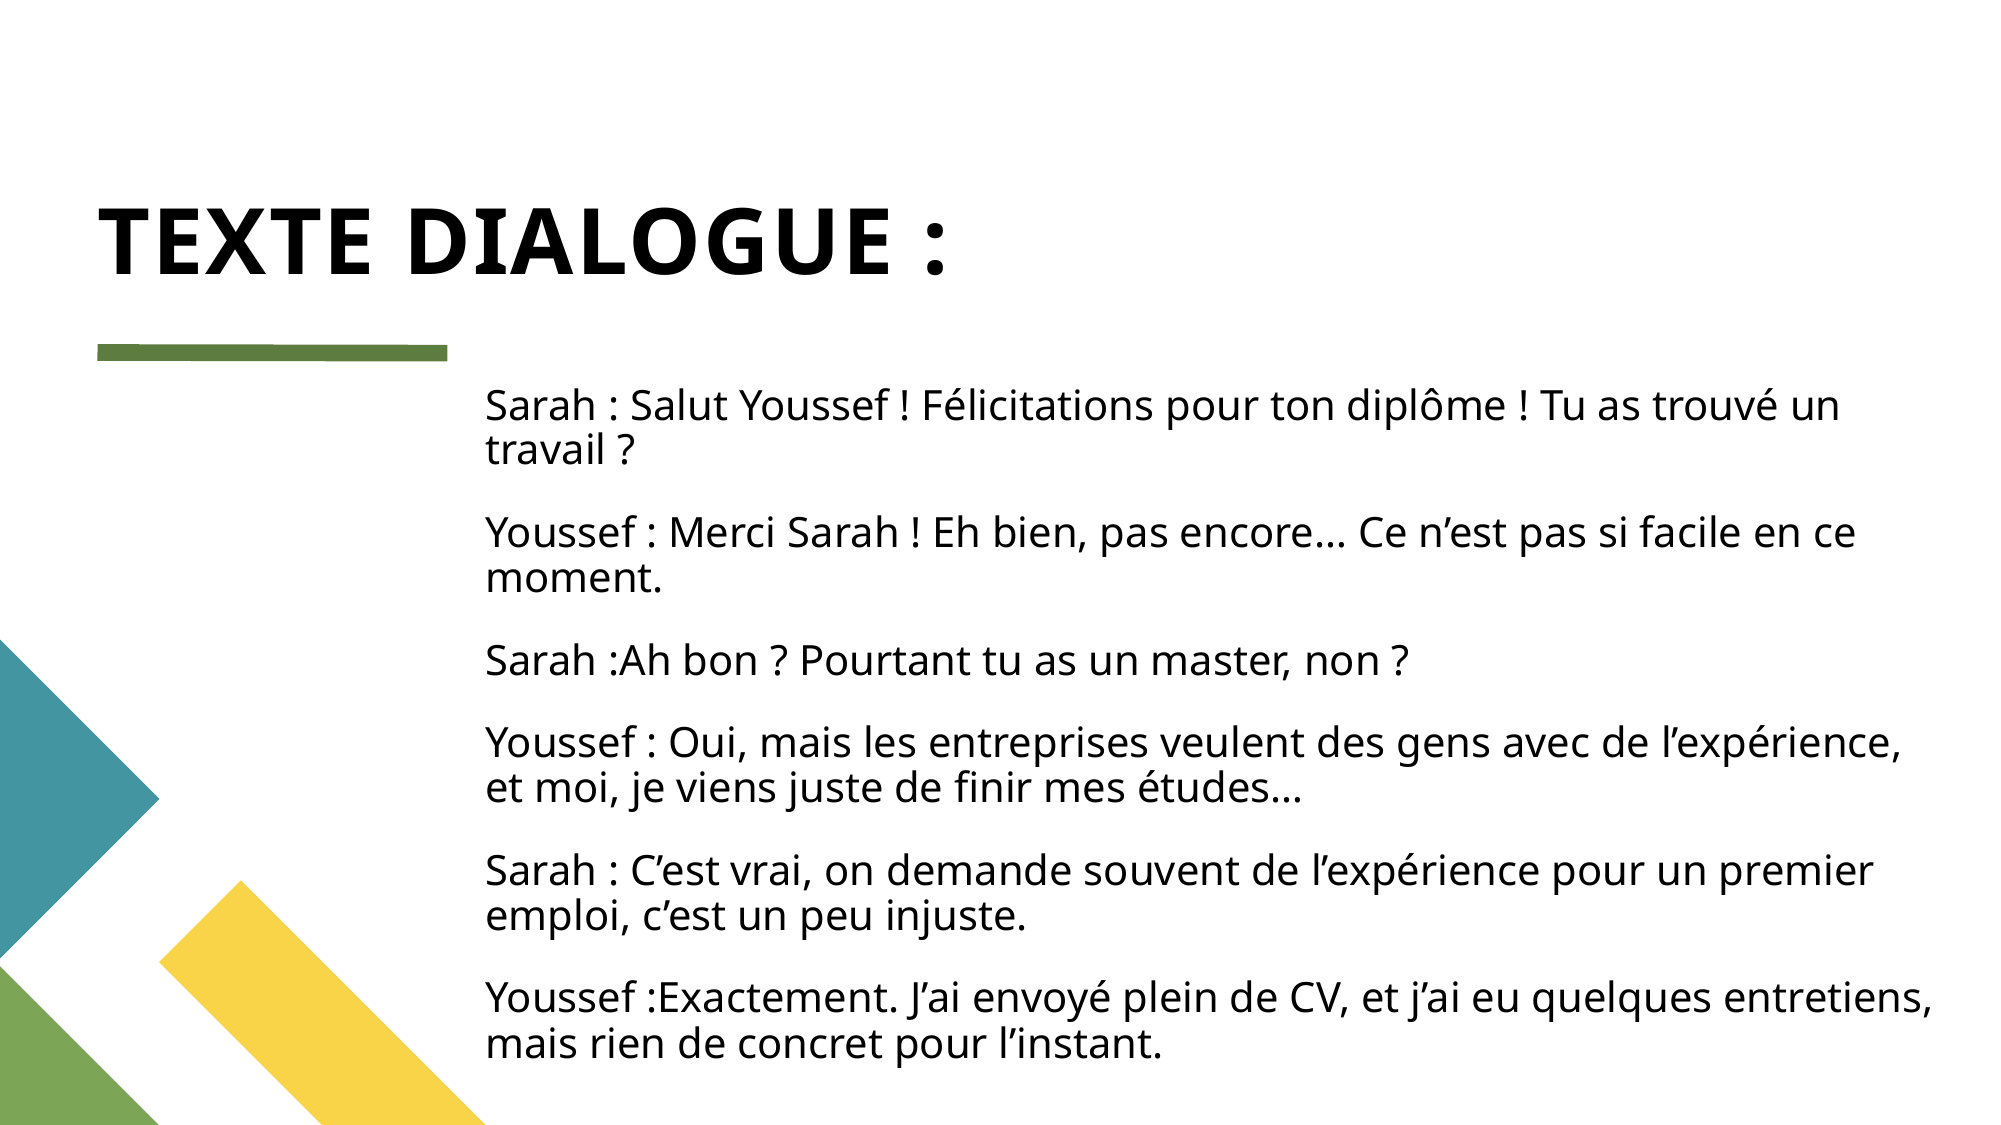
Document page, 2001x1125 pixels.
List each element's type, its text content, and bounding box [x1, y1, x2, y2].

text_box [0, 639, 486, 1125]
list Sarah : Salut Youssef ! Félicitations pour ton diplôme ! Tu as trouvé un travail ? Youssef : Merci Sarah ! Eh bien, pas encore… Ce n’est pas si facile en ce moment. Sarah :Ah bon ? Pourtant tu as un master, non ? Youssef : Oui, mais les entreprises veulent des gens avec de l’expérience, et moi, je viens juste de finir mes études… Sarah : C’est vrai, on demande souvent de l’expérience pour un premier emploi, c’est un peu injuste. Youssef :Exactement. J’ai envoyé plein de CV, et j’ai eu quelques entretiens, mais rien de concret pour l’instant. [485, 346, 1944, 1102]
title TEXTE DIALOGUE : [97, 16, 1882, 293]
